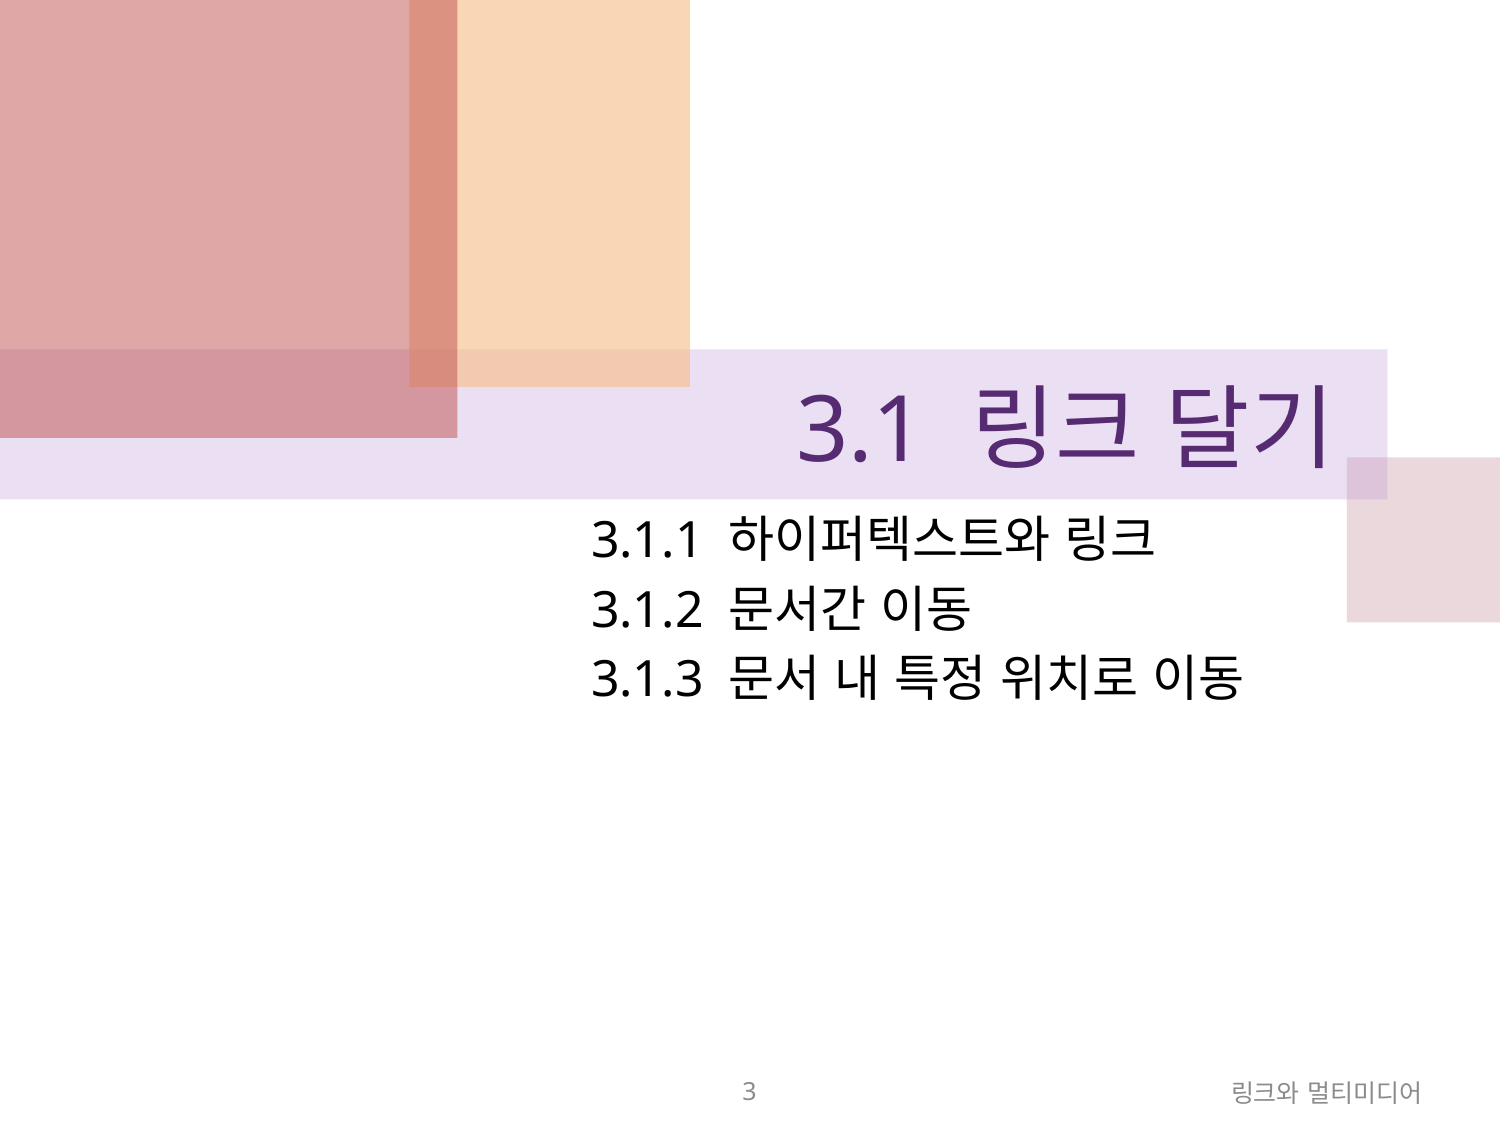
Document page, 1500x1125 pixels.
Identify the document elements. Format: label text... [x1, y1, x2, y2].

list 3.1.1 하이퍼텍스트와 링크 3.1.2 문서간 이동 3.1.3 문서 내 특정 위치로 이동 [576, 500, 1346, 1012]
footer 링크와 멀티미디어 [963, 1072, 1438, 1113]
title 3.1 링크 달기 [75, 349, 1350, 500]
slide_number 3 [574, 1072, 925, 1113]
